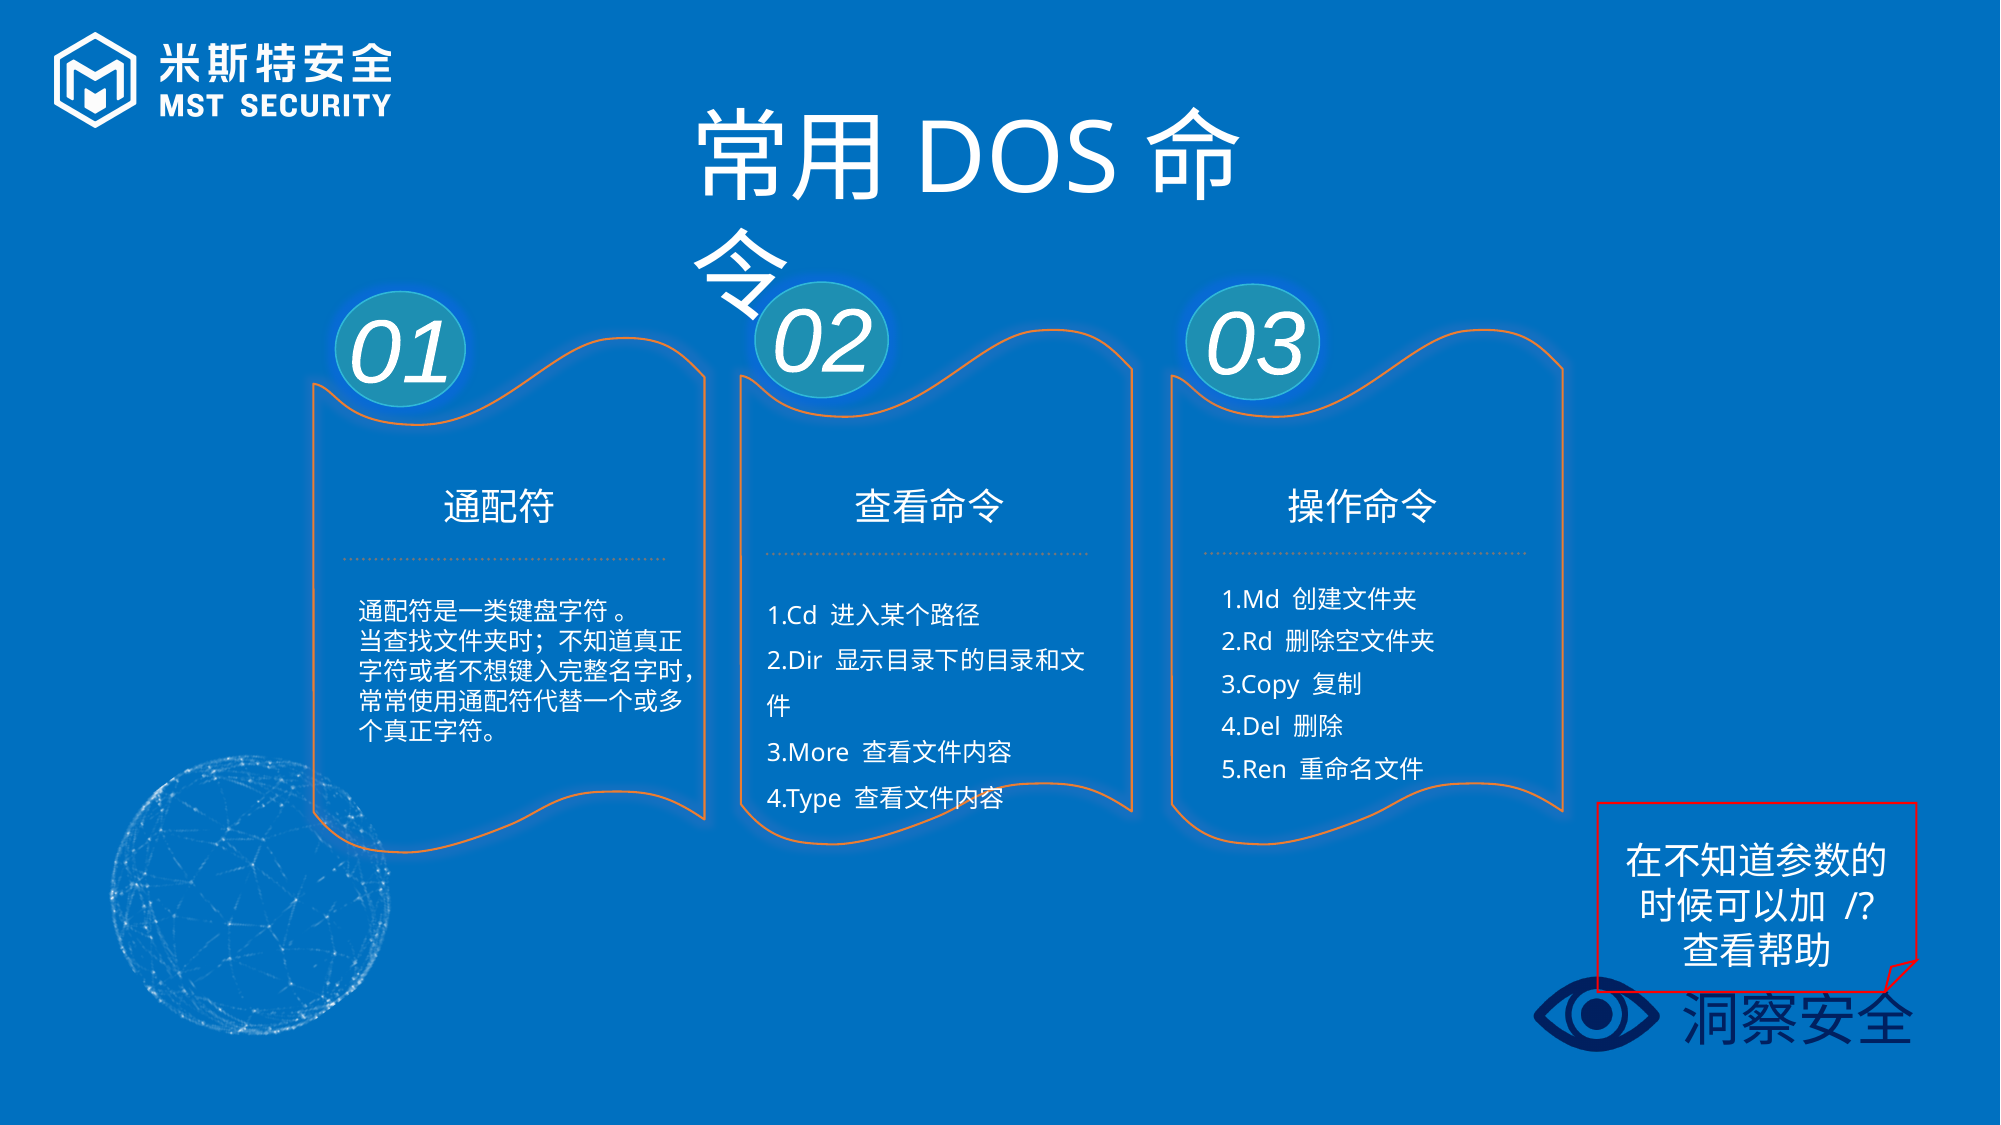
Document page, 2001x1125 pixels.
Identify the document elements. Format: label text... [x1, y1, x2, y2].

text_box 1.Cd 进入某个路径 2.Dir 显示目录下的目录和文件 3.More 查看文件内容 4.Type 查看文件内容 [752, 575, 1115, 820]
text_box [1186, 284, 1320, 400]
text_box 查看命令 [771, 475, 1089, 535]
picture [1521, 939, 1672, 1089]
text_box 在不知道参数的时候可以加 /? 查看帮助 [1596, 801, 1920, 994]
text_box 常用DOS命令 [675, 85, 1325, 341]
text_box [313, 337, 705, 853]
text_box 1.Md 创建文件夹 2.Rd 删除空文件夹 3.Copy 复制 4.Del 删除 5.Ren 重命名文件 [1206, 575, 1567, 791]
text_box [335, 291, 466, 407]
text_box 通配符 [341, 475, 659, 535]
text_box [1171, 329, 1563, 845]
text_box 操作命令 [1203, 475, 1521, 535]
text_box 通配符是一类键盘字符 。 当查找文件夹时；不知道真正字符或者不想键入完整名字时，常常使用通配符代替一个或多个真正字符。 [344, 587, 705, 753]
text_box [754, 282, 889, 398]
text_box [755, 820, 929, 845]
text_box [740, 341, 1132, 818]
picture [54, 32, 391, 128]
